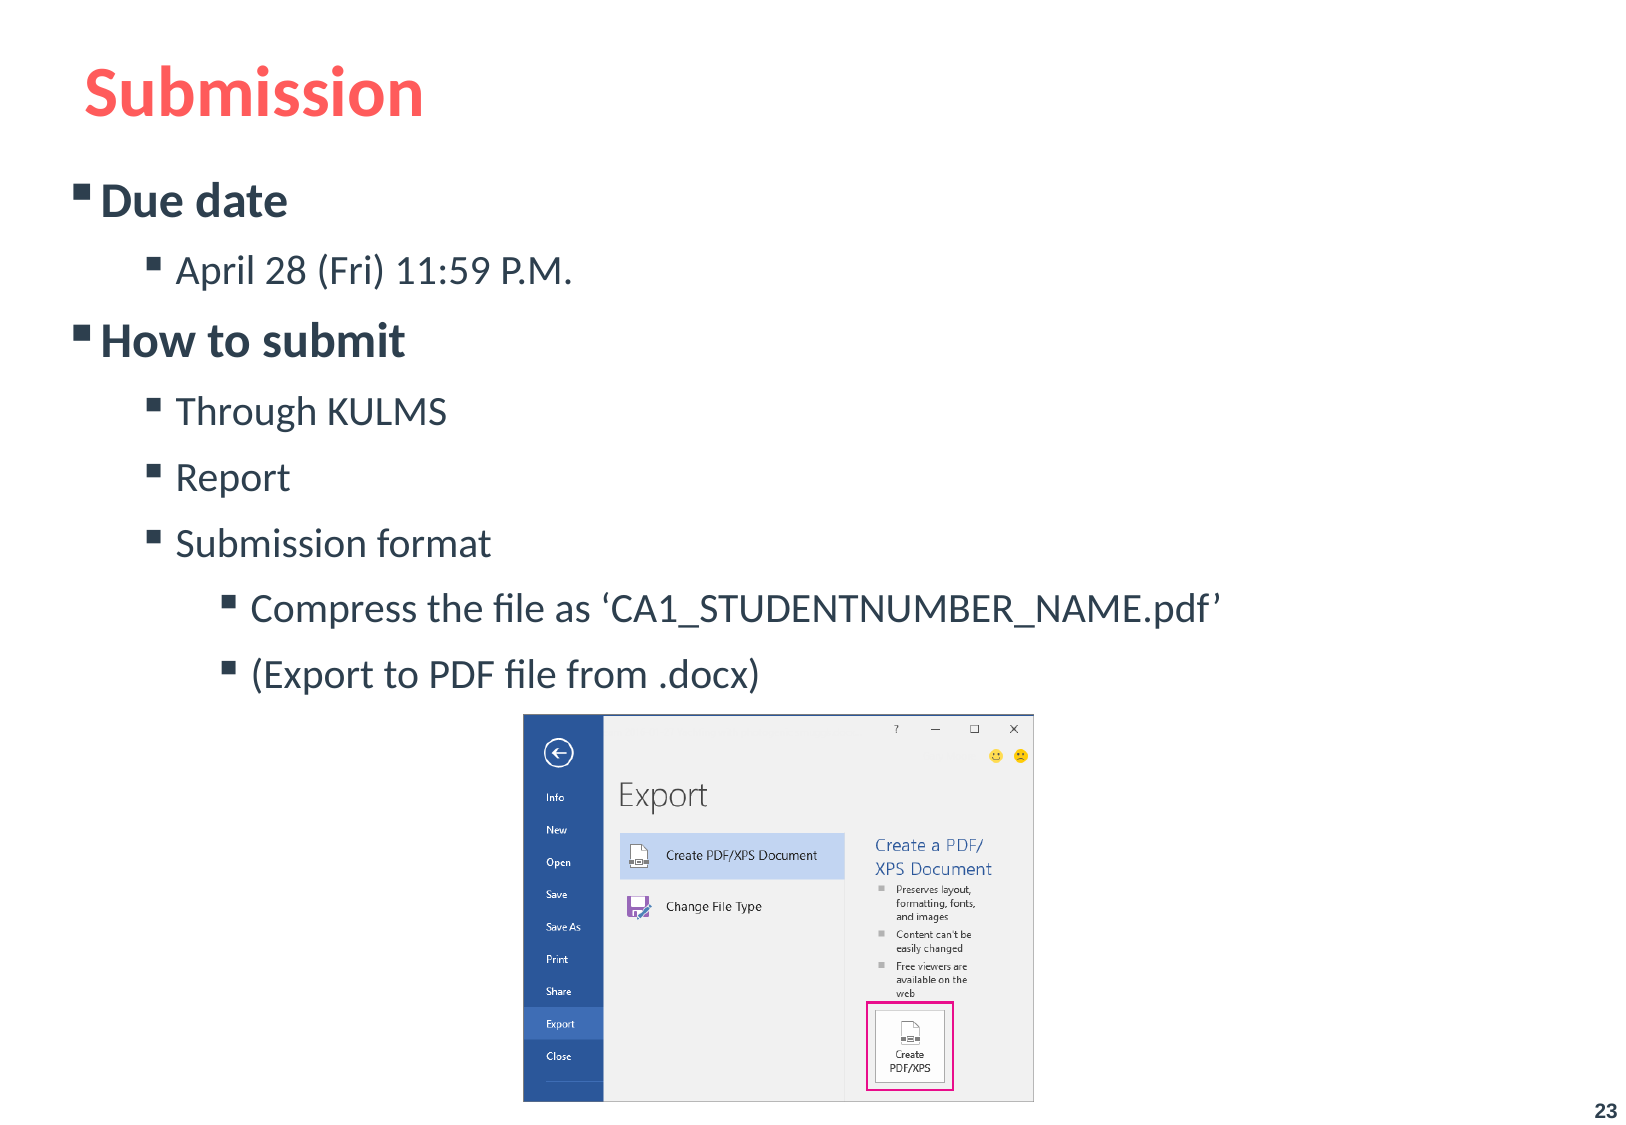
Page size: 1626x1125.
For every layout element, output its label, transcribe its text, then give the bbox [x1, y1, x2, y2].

list Due date April 28 (Fri) 11:59 P.M. How to submit Through KULMS Report Submission format Compress the file as ‘CA1_STUDENTNUMBER_NAME.pdf’ (Export to PDF file from .docx) [55, 165, 1596, 1092]
slide_number 23 [1584, 1090, 1625, 1125]
picture [522, 713, 1034, 1102]
title Submission [76, 46, 1480, 141]
